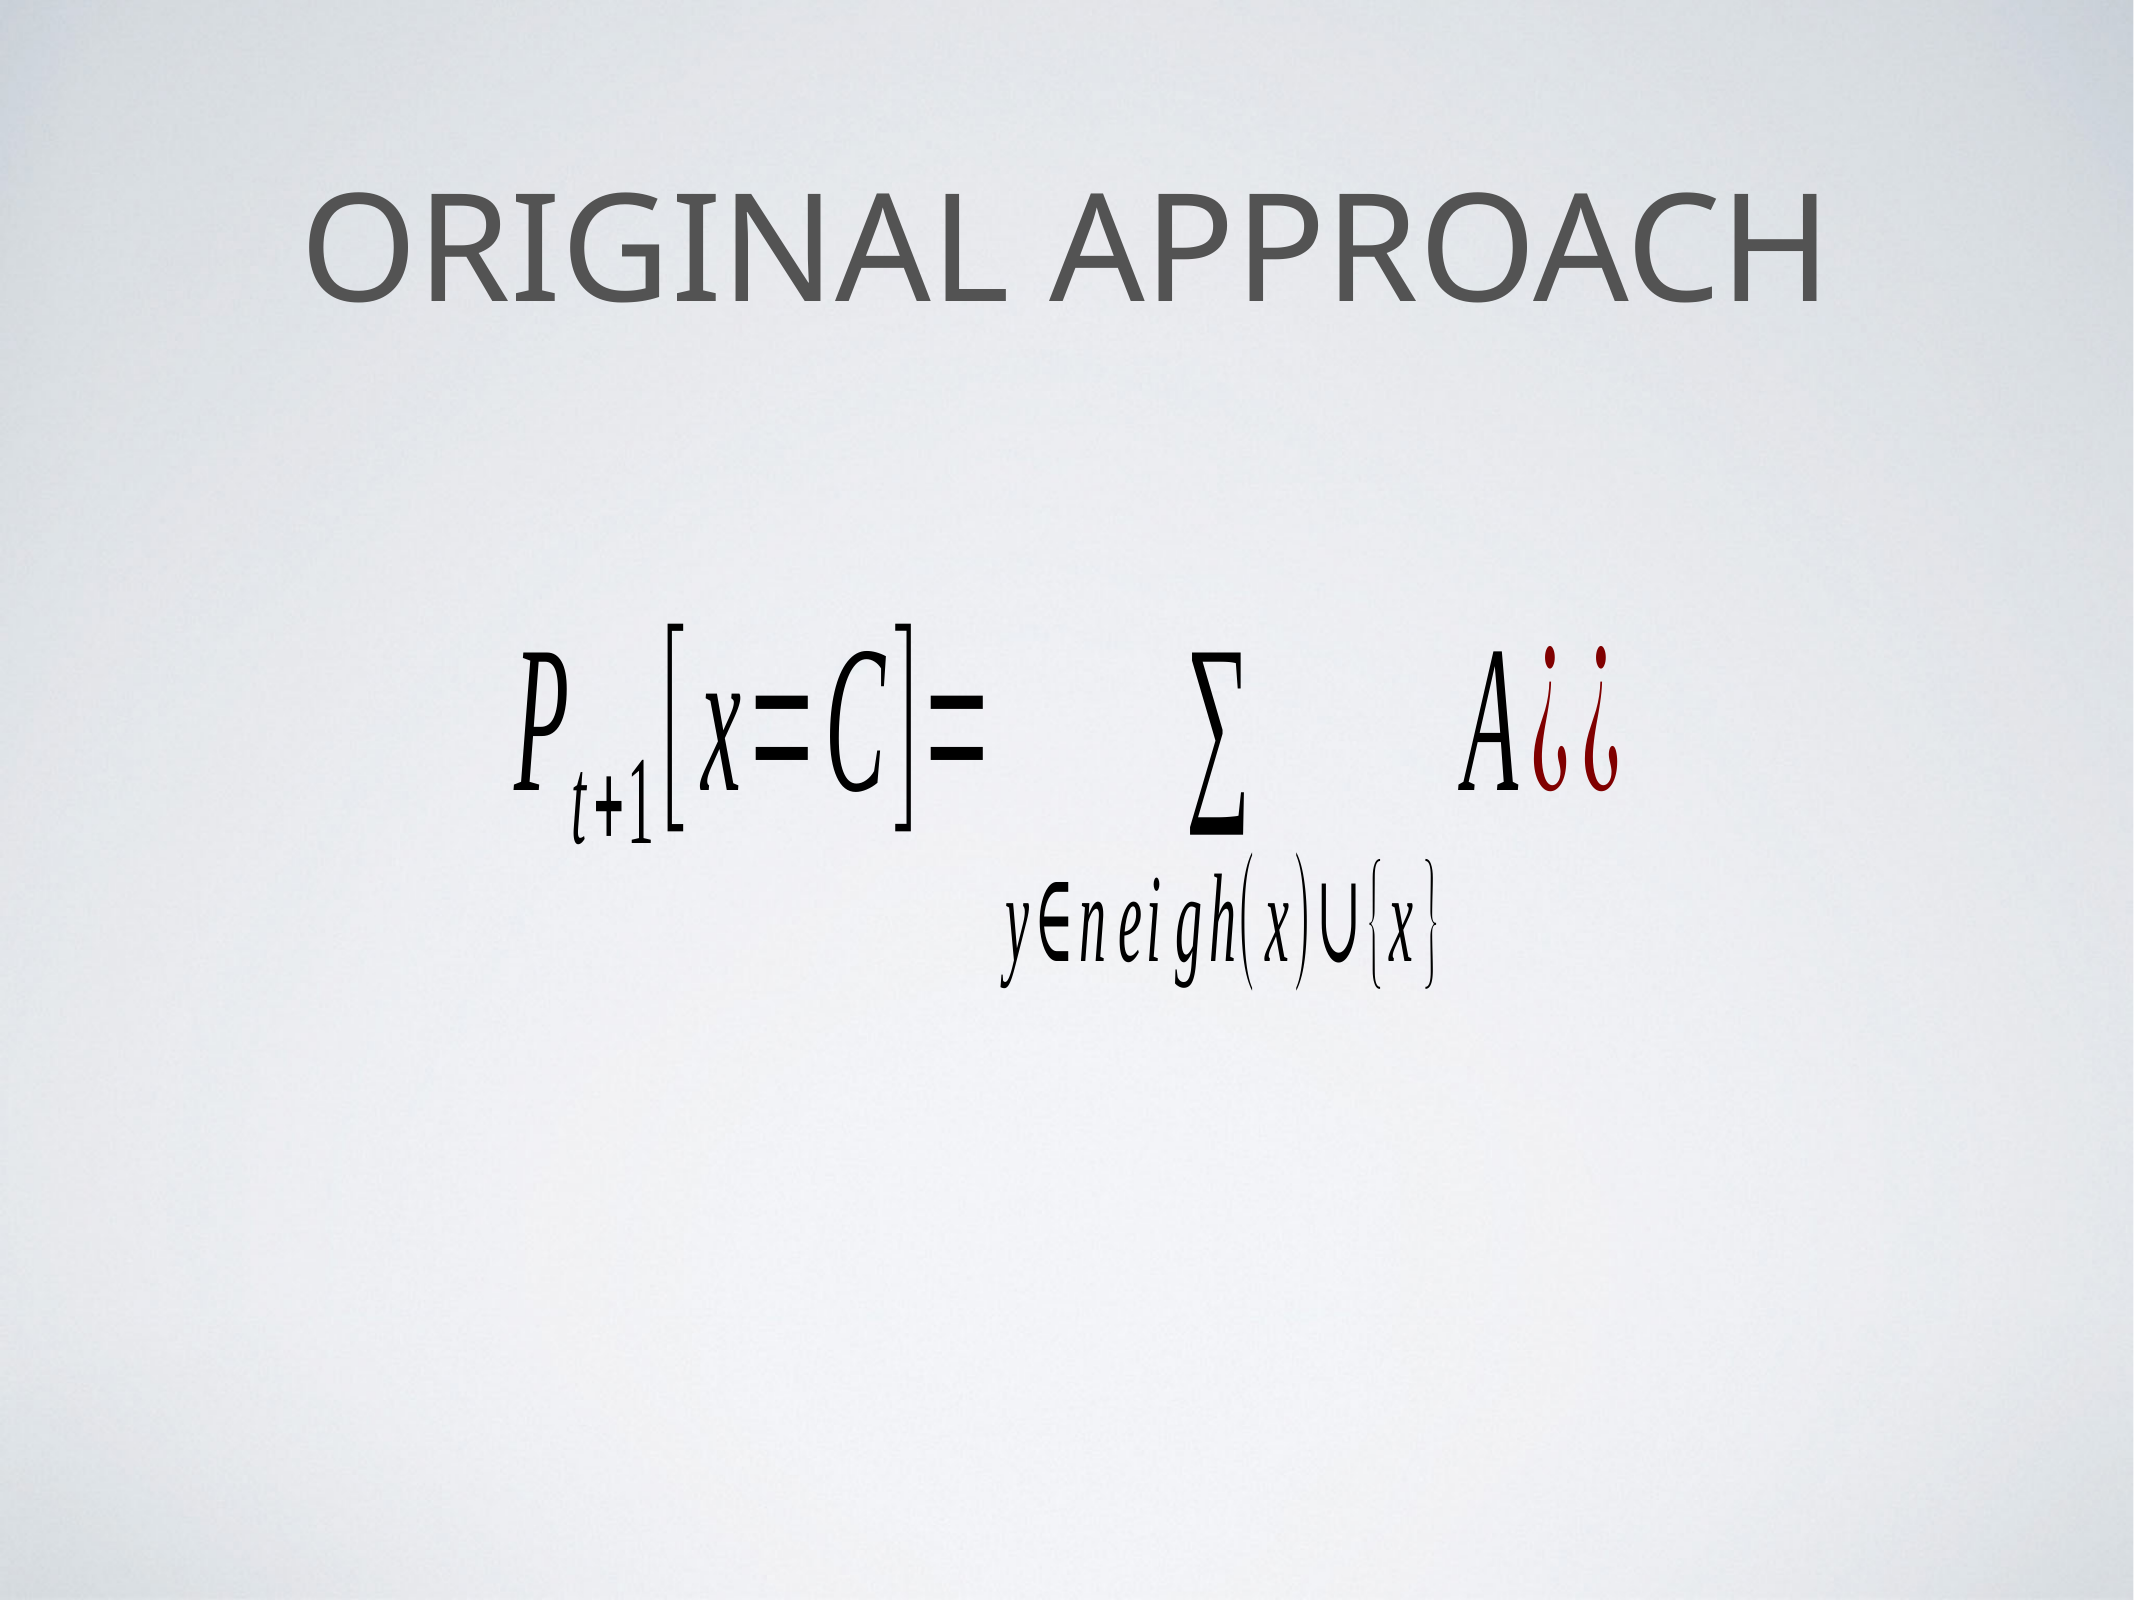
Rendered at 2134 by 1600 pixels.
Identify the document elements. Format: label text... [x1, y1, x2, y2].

picture [0, 0, 2134, 1600]
title Original approach [57, 41, 2076, 443]
text_box [508, 606, 1625, 994]
